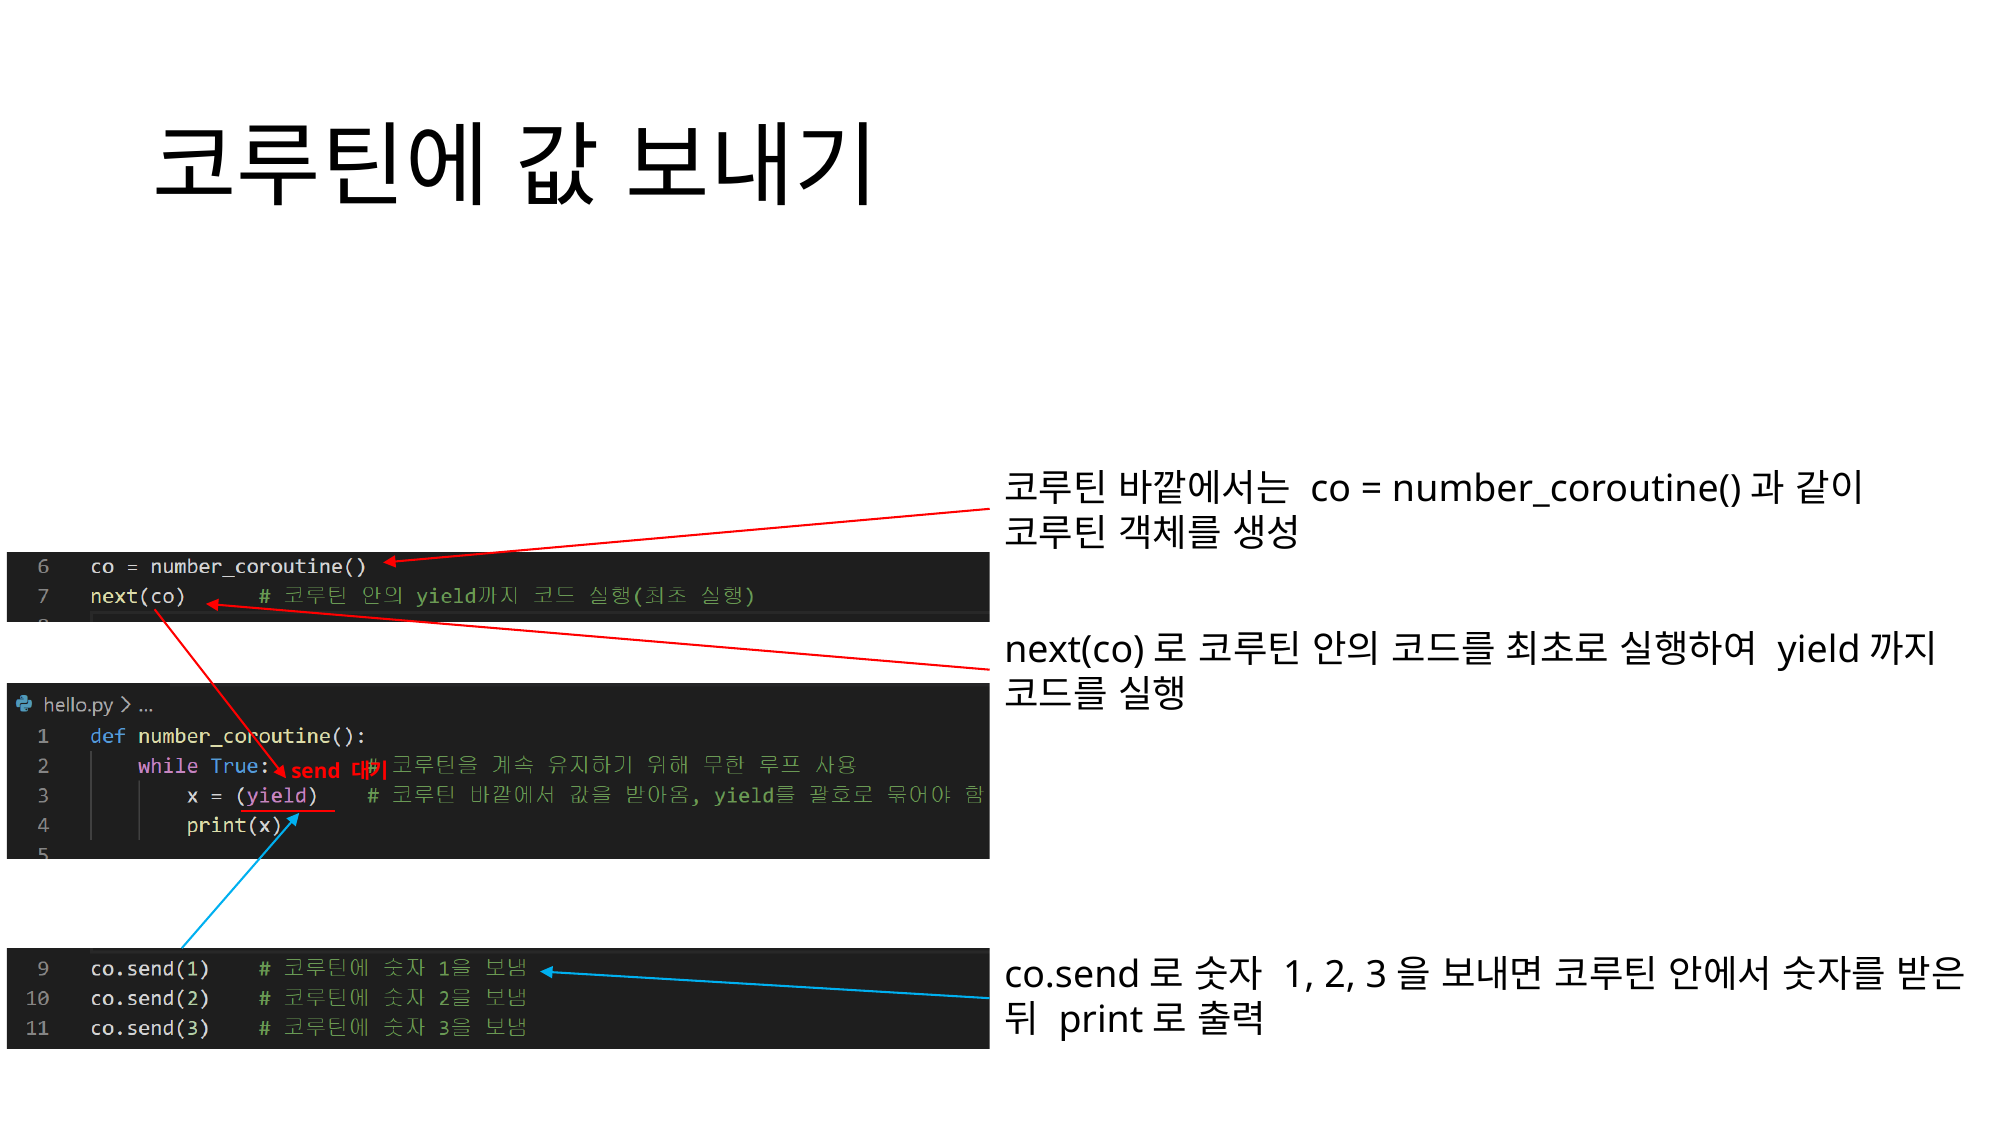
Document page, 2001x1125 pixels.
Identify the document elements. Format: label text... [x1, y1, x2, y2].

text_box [383, 509, 990, 563]
text_box 코루틴 바깥에서는 co = number_coroutine()과 같이 코루틴 객체를 생성 [989, 456, 1990, 562]
picture [6, 948, 990, 1049]
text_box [205, 603, 990, 671]
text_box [154, 609, 286, 779]
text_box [181, 812, 300, 949]
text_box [540, 971, 990, 999]
picture [6, 552, 990, 622]
title 코루틴에 값 보내기 [137, 59, 1863, 278]
picture [6, 683, 990, 859]
text_box next(co)로 코루틴 안의 코드를 최초로 실행하여 yield까지 코드를 실행 [989, 617, 1990, 723]
text_box co.send로 숫자 1, 2, 3을 보내면 코루틴 안에서 숫자를 받은 뒤 print로 출력 [989, 942, 1990, 1048]
